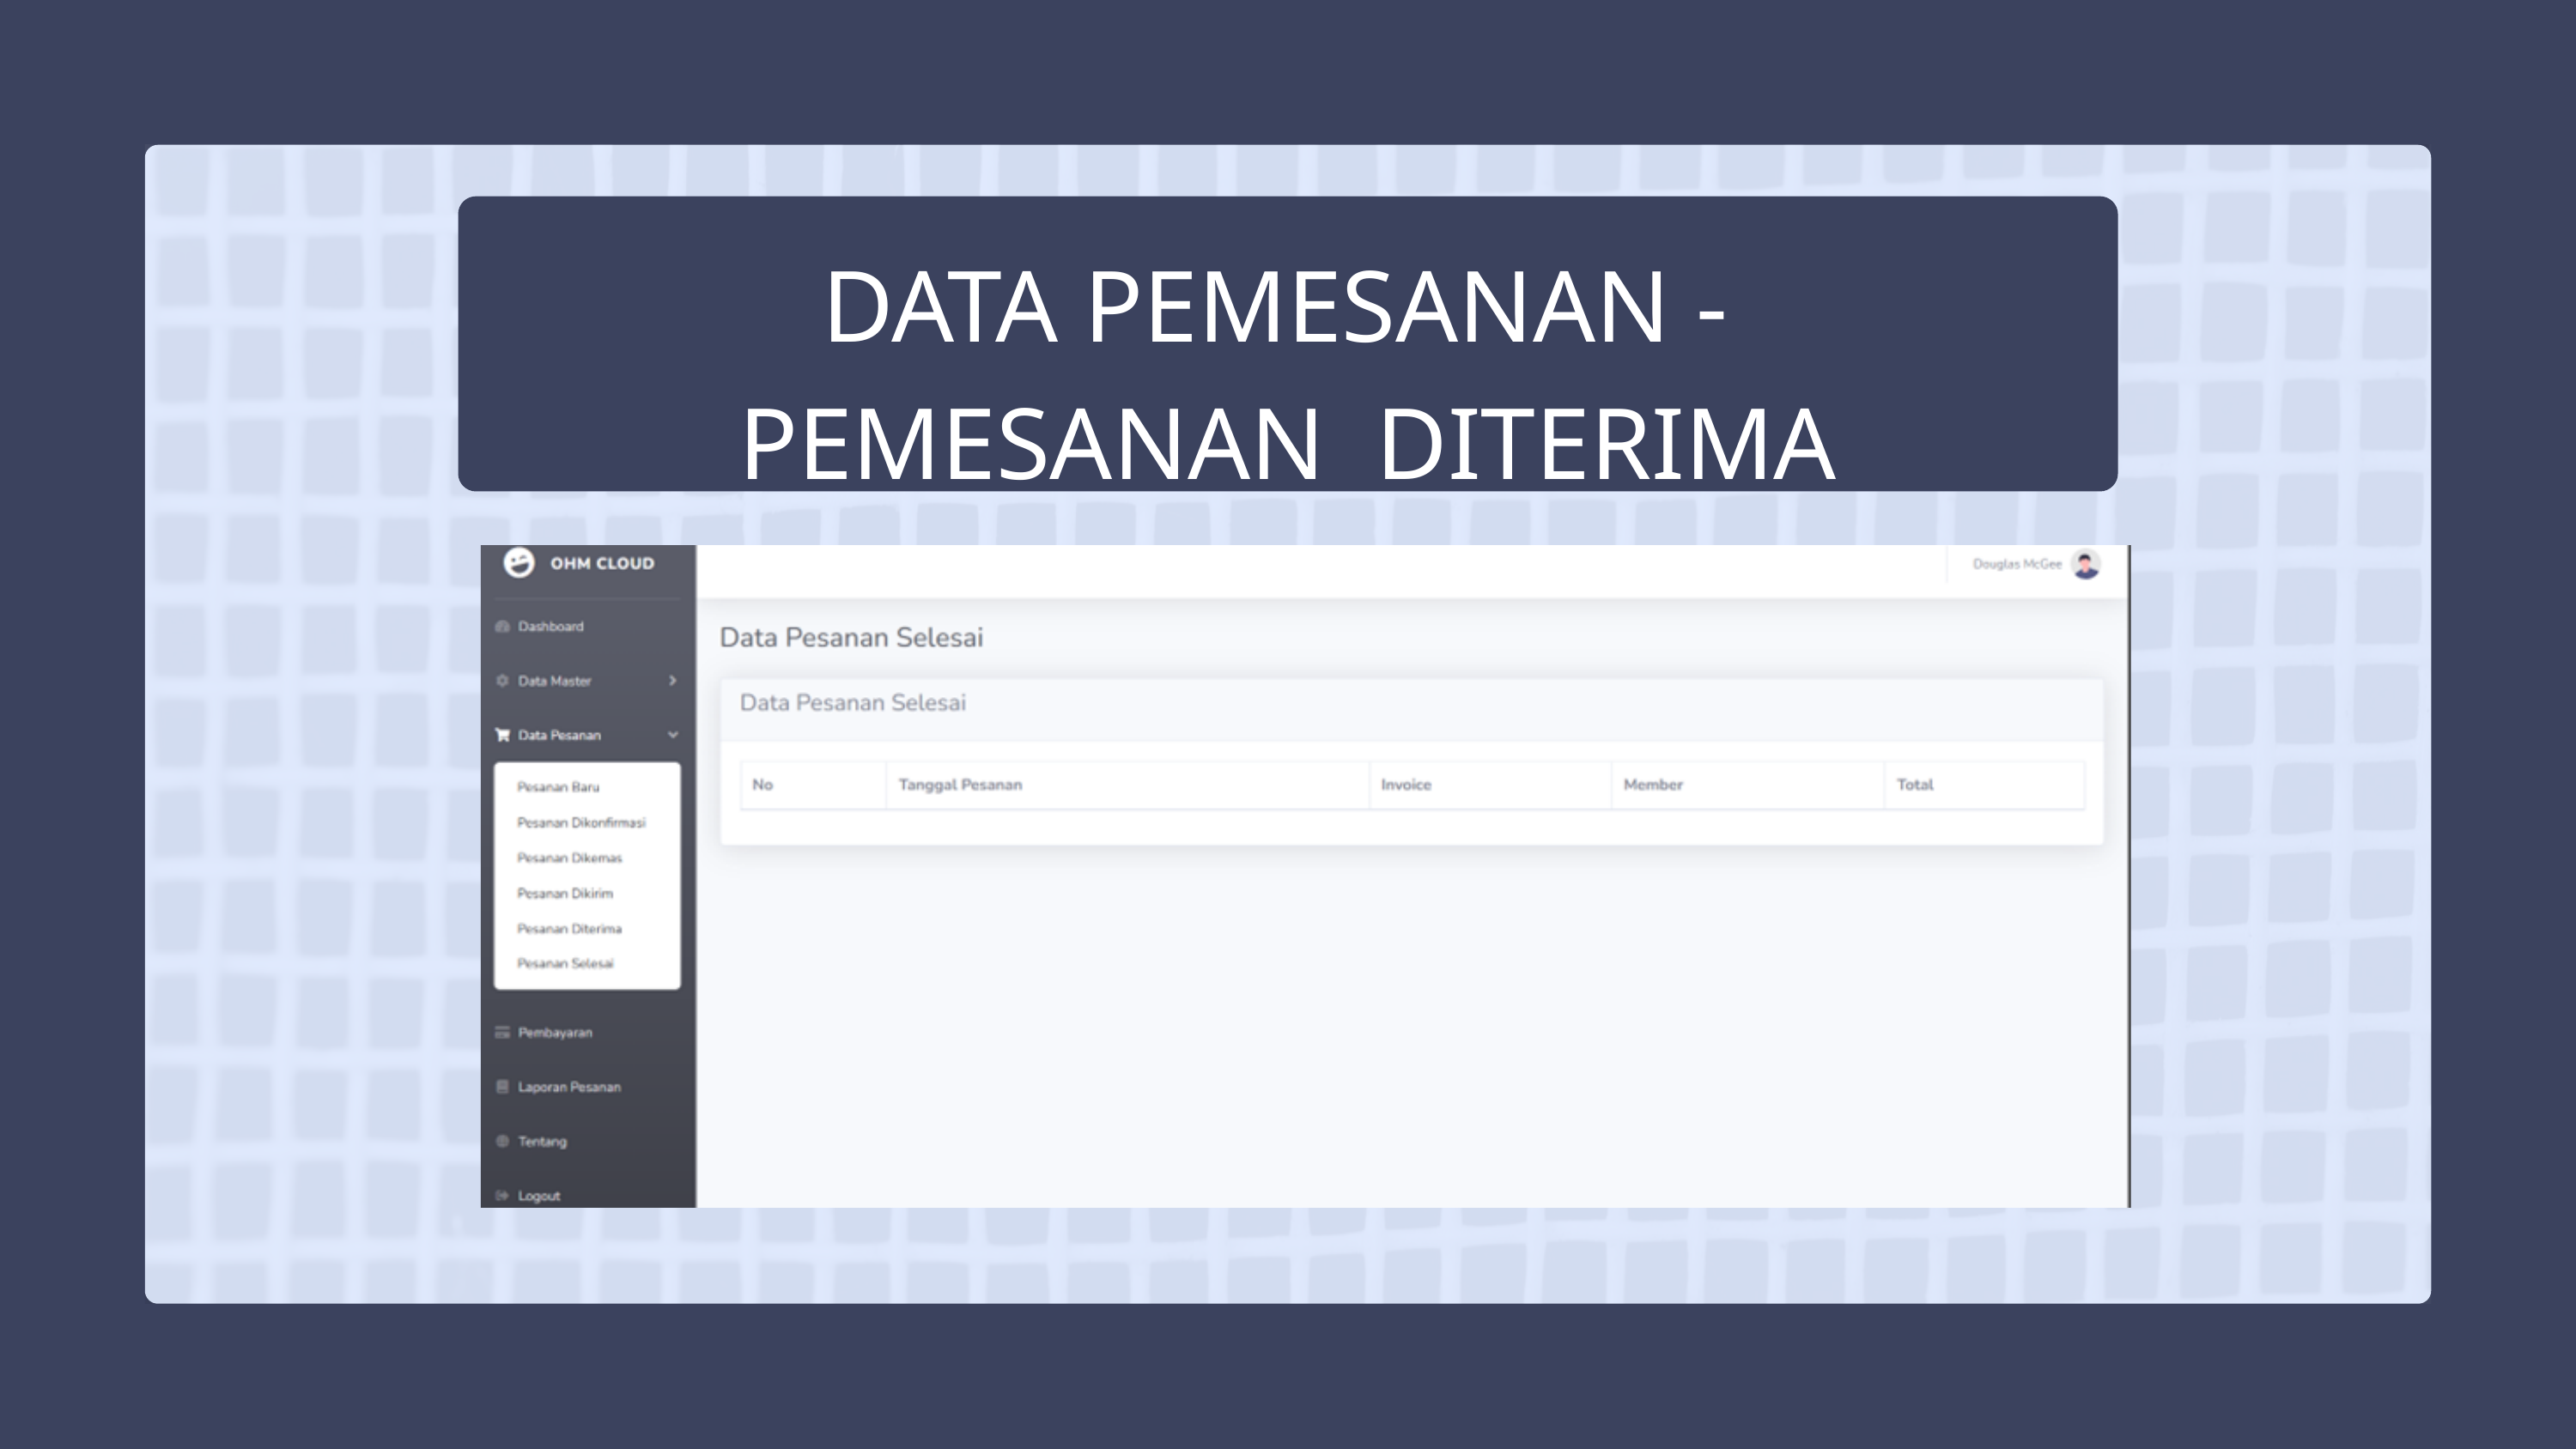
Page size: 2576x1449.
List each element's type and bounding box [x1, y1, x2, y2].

text_box [144, 144, 2432, 1304]
text_box [458, 196, 2118, 492]
